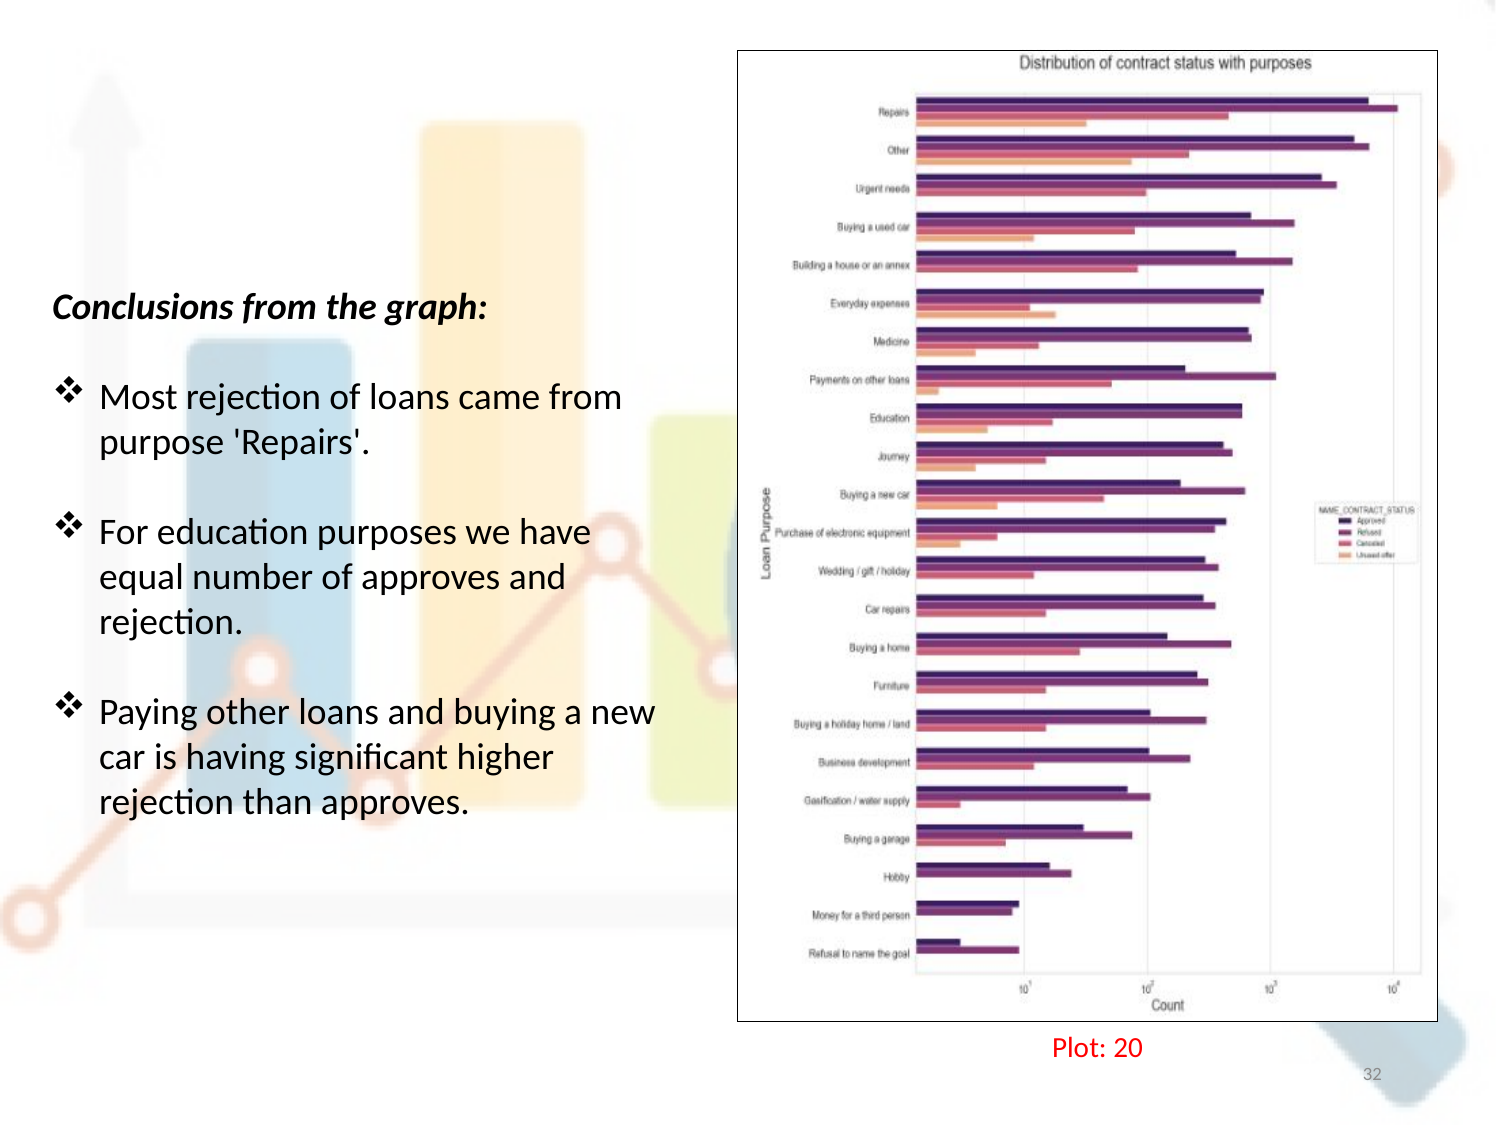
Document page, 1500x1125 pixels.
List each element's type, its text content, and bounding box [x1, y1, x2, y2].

picture [737, 49, 1438, 1022]
text_box Conclusions from the graph: Most rejection of loans came from purpose 'Repairs'. For education purposes we have equal number of approves and rejection. Paying other loans and buying a new car is having significant higher rejection than approves. [37, 274, 688, 875]
slide_number 32 [1059, 1042, 1397, 1103]
text_box Plot: 20 [1037, 1022, 1200, 1071]
